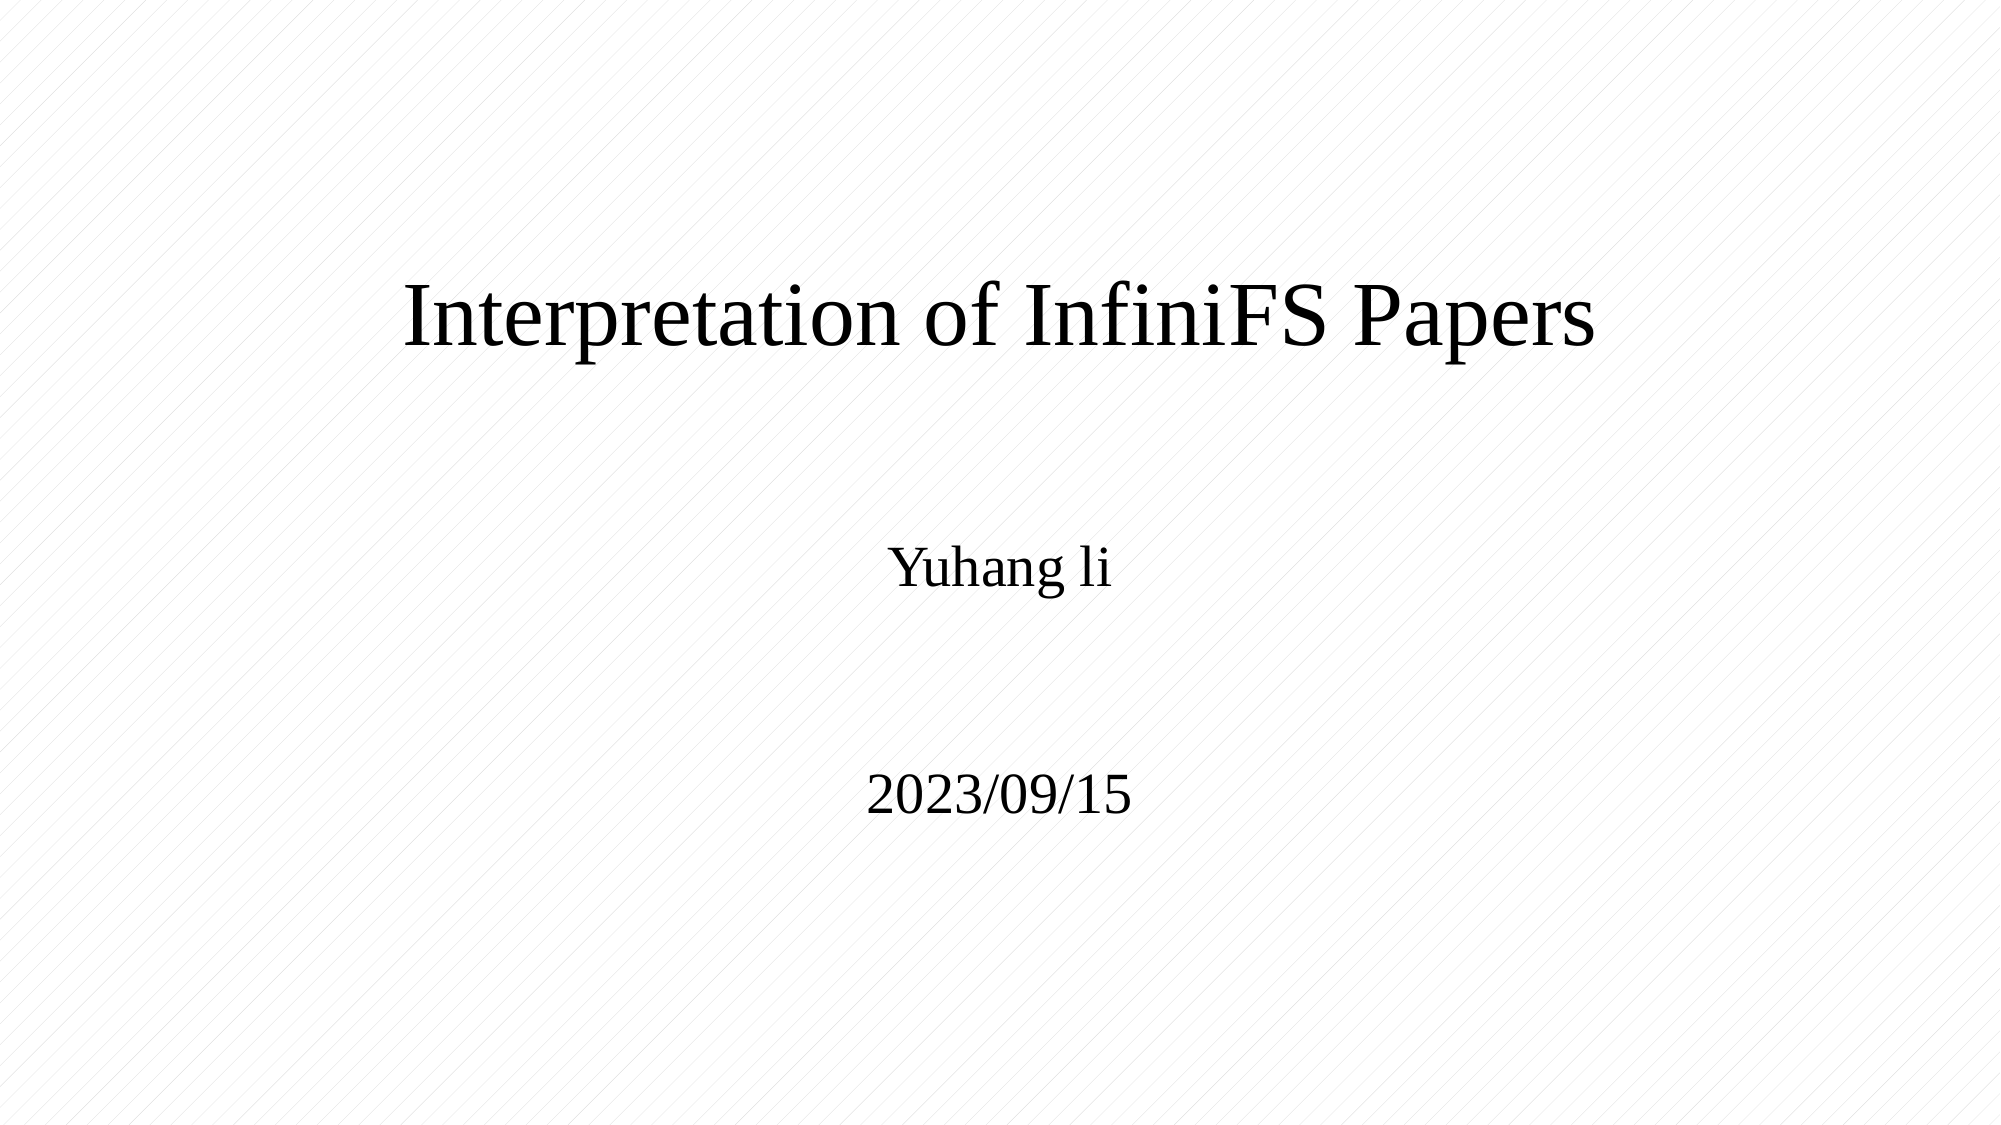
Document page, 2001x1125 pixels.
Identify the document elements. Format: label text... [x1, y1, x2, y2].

text_box Yuhang li [0, 520, 2000, 601]
title Interpretation of InfiniFS Papers [249, 196, 1750, 373]
text_box 2023/09/15 [0, 747, 2000, 828]
